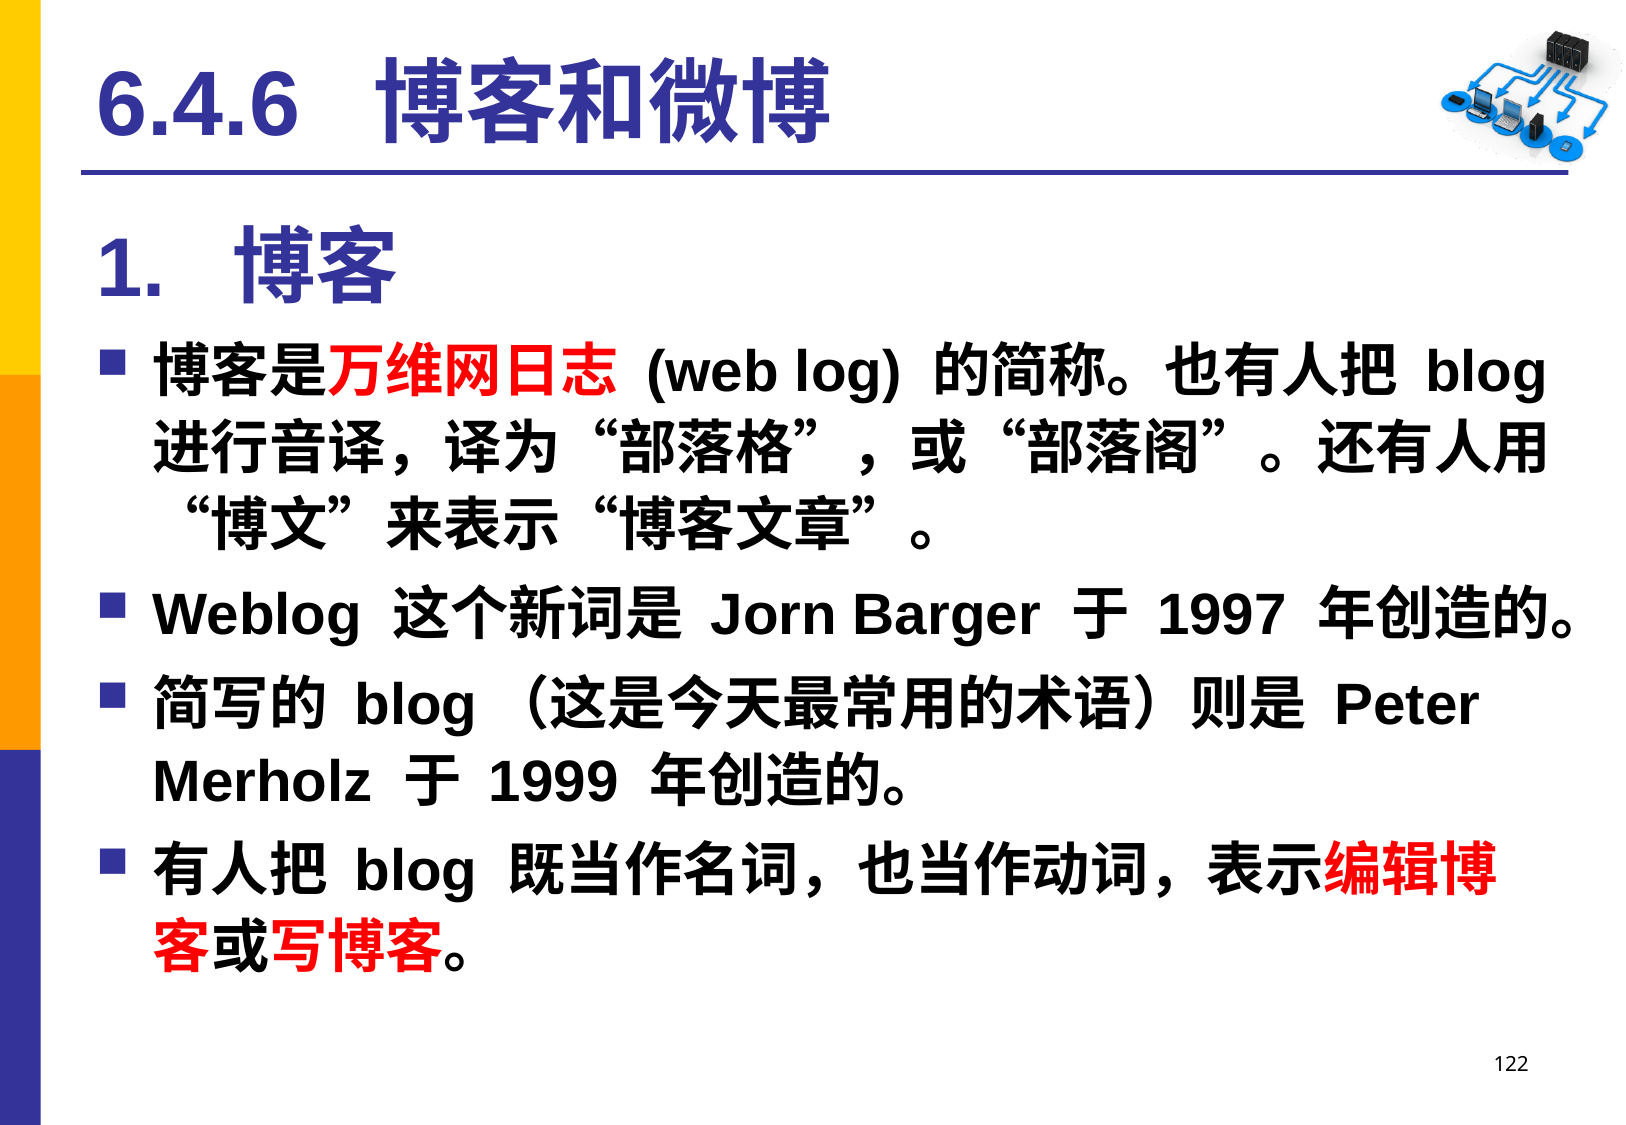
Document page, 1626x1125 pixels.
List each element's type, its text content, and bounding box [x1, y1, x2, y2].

list 1. 博客 博客是万维网日志 (web log) 的简称。也有人把 blog 进行音译，译为“部落格”，或“部落阁”。还有人用“博文”来表示“博客文章”。 Weblog 这个新词是 Jorn Barger 于 1997 年创造的。 简写的 blog（这是今天最常用的术语）则是 Peter Merholz 于 1999 年创造的。 有人把 blog 既当作名词，也当作动词，表示编辑博客或写博客。 [81, 196, 1569, 1006]
slide_number 122 [1164, 1042, 1544, 1118]
picture [1438, 30, 1624, 165]
title 6.4.6 博客和微博 [81, 30, 1569, 161]
